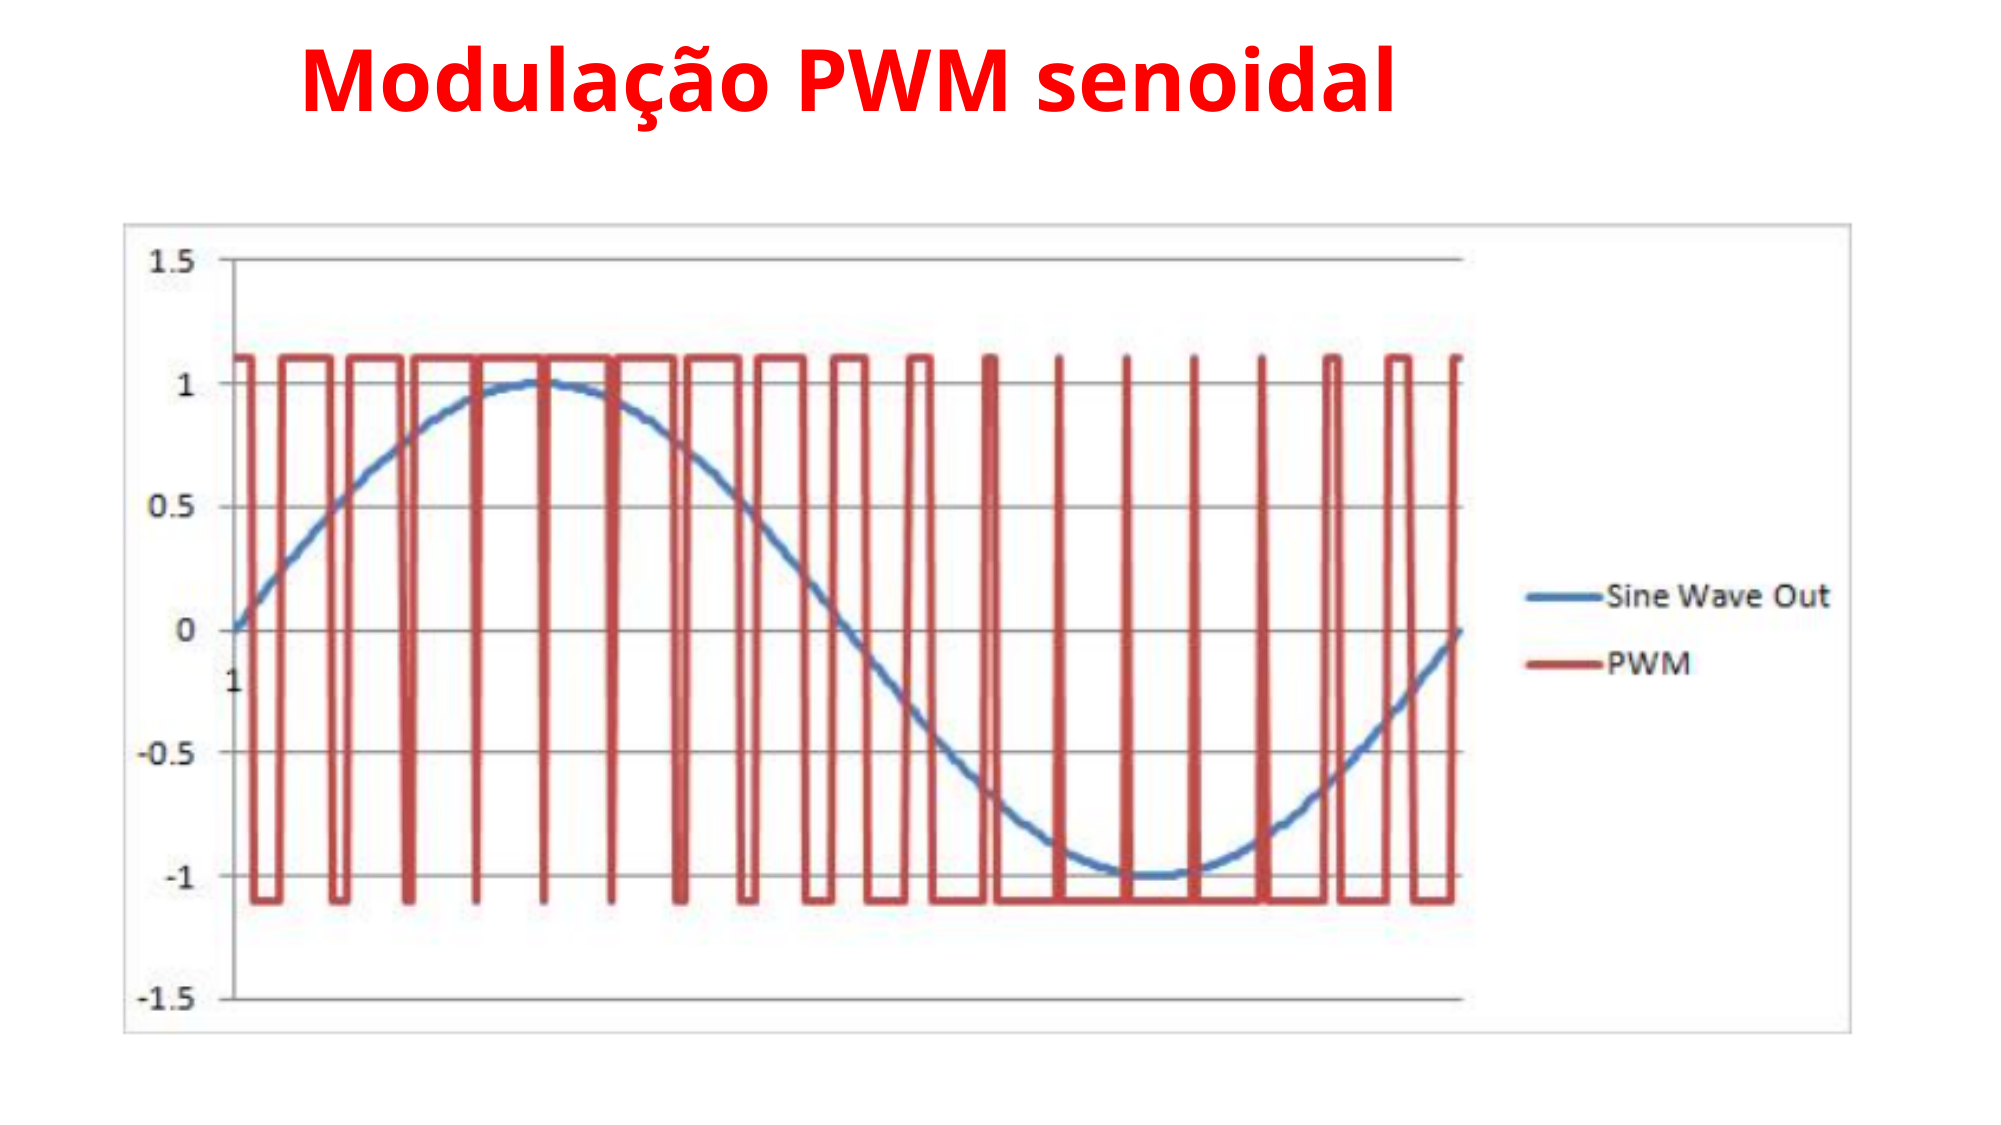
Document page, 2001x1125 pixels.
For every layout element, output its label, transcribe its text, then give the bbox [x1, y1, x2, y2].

title Modulação PWM senoidal [283, 28, 1573, 138]
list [105, 212, 1895, 1063]
